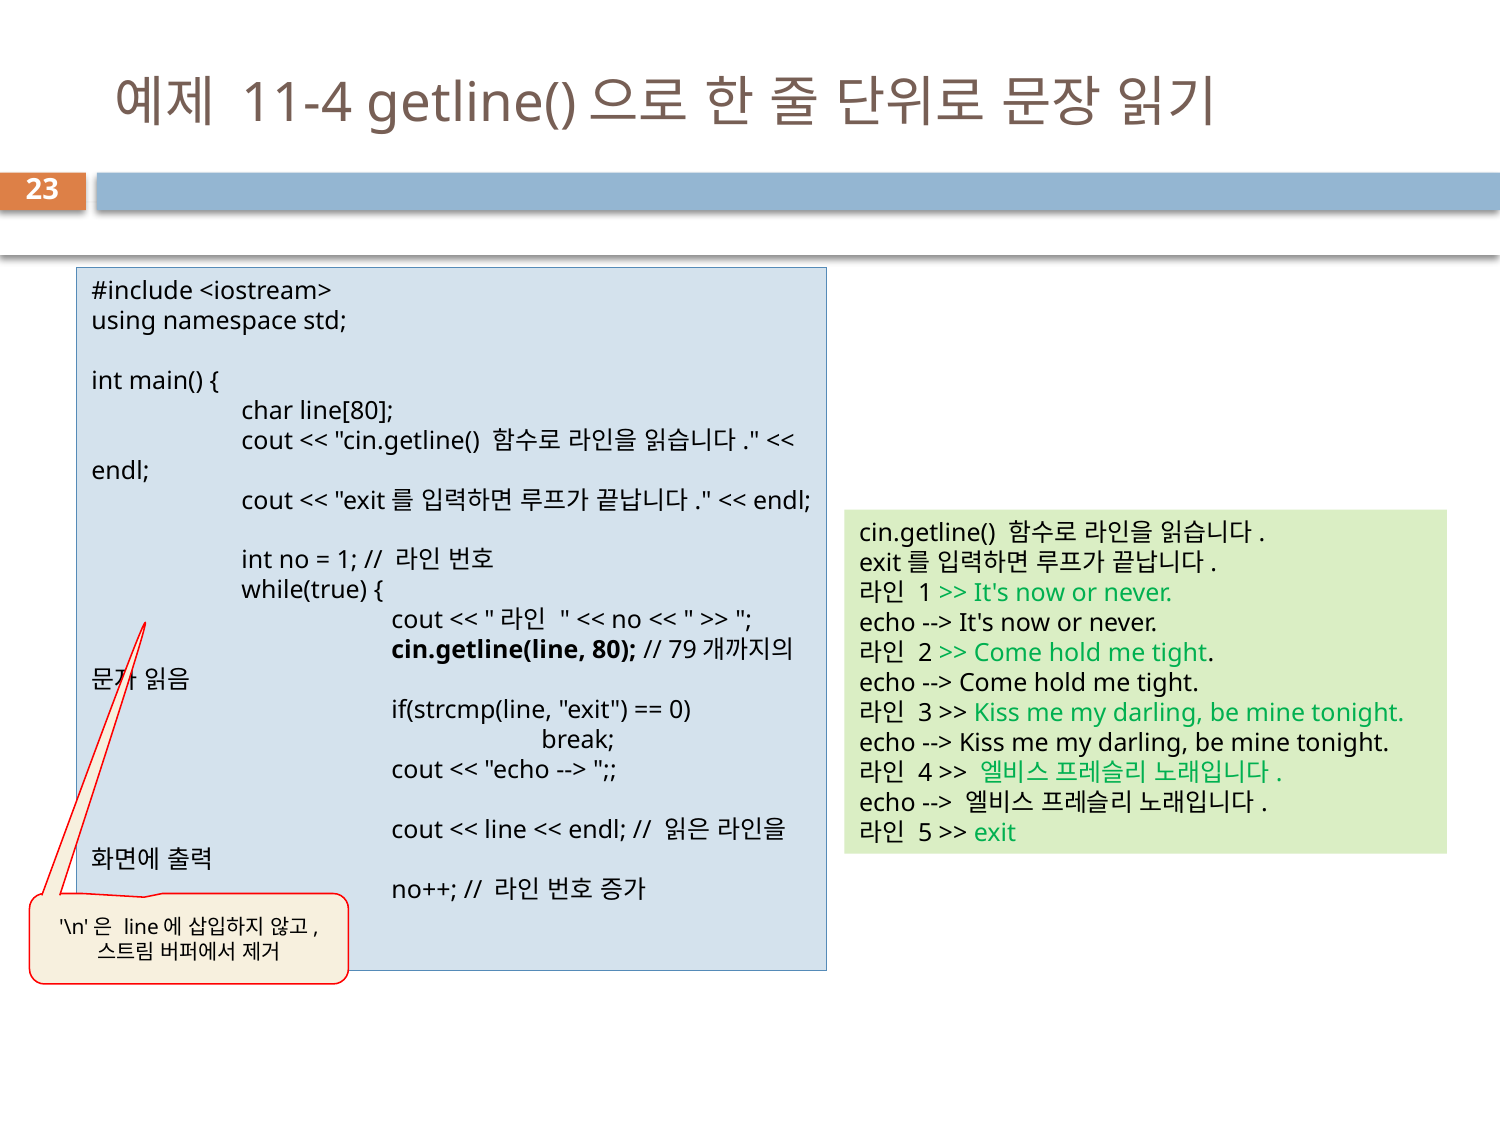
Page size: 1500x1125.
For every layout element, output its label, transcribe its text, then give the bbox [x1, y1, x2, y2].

slide_number 23 [0, 170, 87, 211]
text_box [40, 620, 147, 896]
text_box '\n'은 line에 삽입하지 않고, 스트림 버퍼에서 제거 [27, 891, 350, 986]
title 예제 11-4 getline()으로 한 줄 단위로 문장 읽기 [99, 37, 1438, 161]
text_box cin.getline() 함수로 라인을 읽습니다. exit를 입력하면 루프가 끝납니다. 라인 1 >> It's now or never. echo --> It's now or never. 라인 2 >> Come hold me tight. echo --> Come hold me tight. 라인 3 >> Kiss me my darling, be mine tonight. echo --> Kiss me my darling, be mine tonight. 라인 4 >> 엘비스 프레슬리 노래입니다. echo --> 엘비스 프레슬리 노래입니다. 라인 5 >> exit [844, 509, 1447, 854]
text_box #include <iostream> using namespace std; int main() { char line[80]; cout << "cin.getline() 함수로 라인을 읽습니다." << endl; cout << "exit를 입력하면 루프가 끝납니다." << endl; int no = 1; // 라인 번호 while(true) { cout << "라인 " << no << " >> "; cin.getline(line, 80); // 79개까지의 문자 읽음 if(strcmp(line, "exit") == 0) break; cout << "echo --> ";; cout << line << endl; // 읽은 라인을 화면에 출력 no++; // 라인 번호 증가 } } [76, 267, 827, 971]
